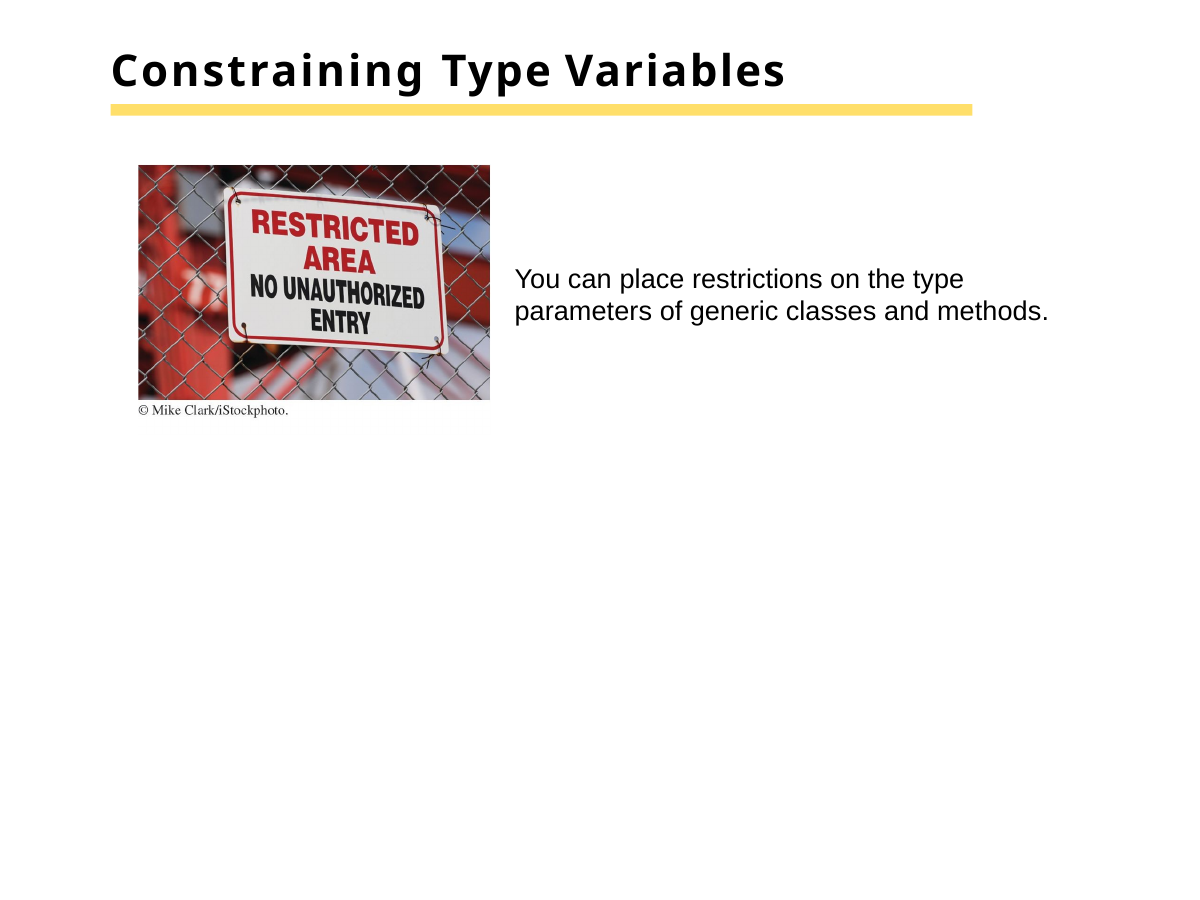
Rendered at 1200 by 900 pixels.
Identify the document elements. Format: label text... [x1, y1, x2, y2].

text_box [138, 193, 491, 435]
text_box You can place restrictions on the type parameters of generic classes and methods. [512, 261, 1062, 326]
title Constraining Type Variables [108, 42, 1092, 193]
